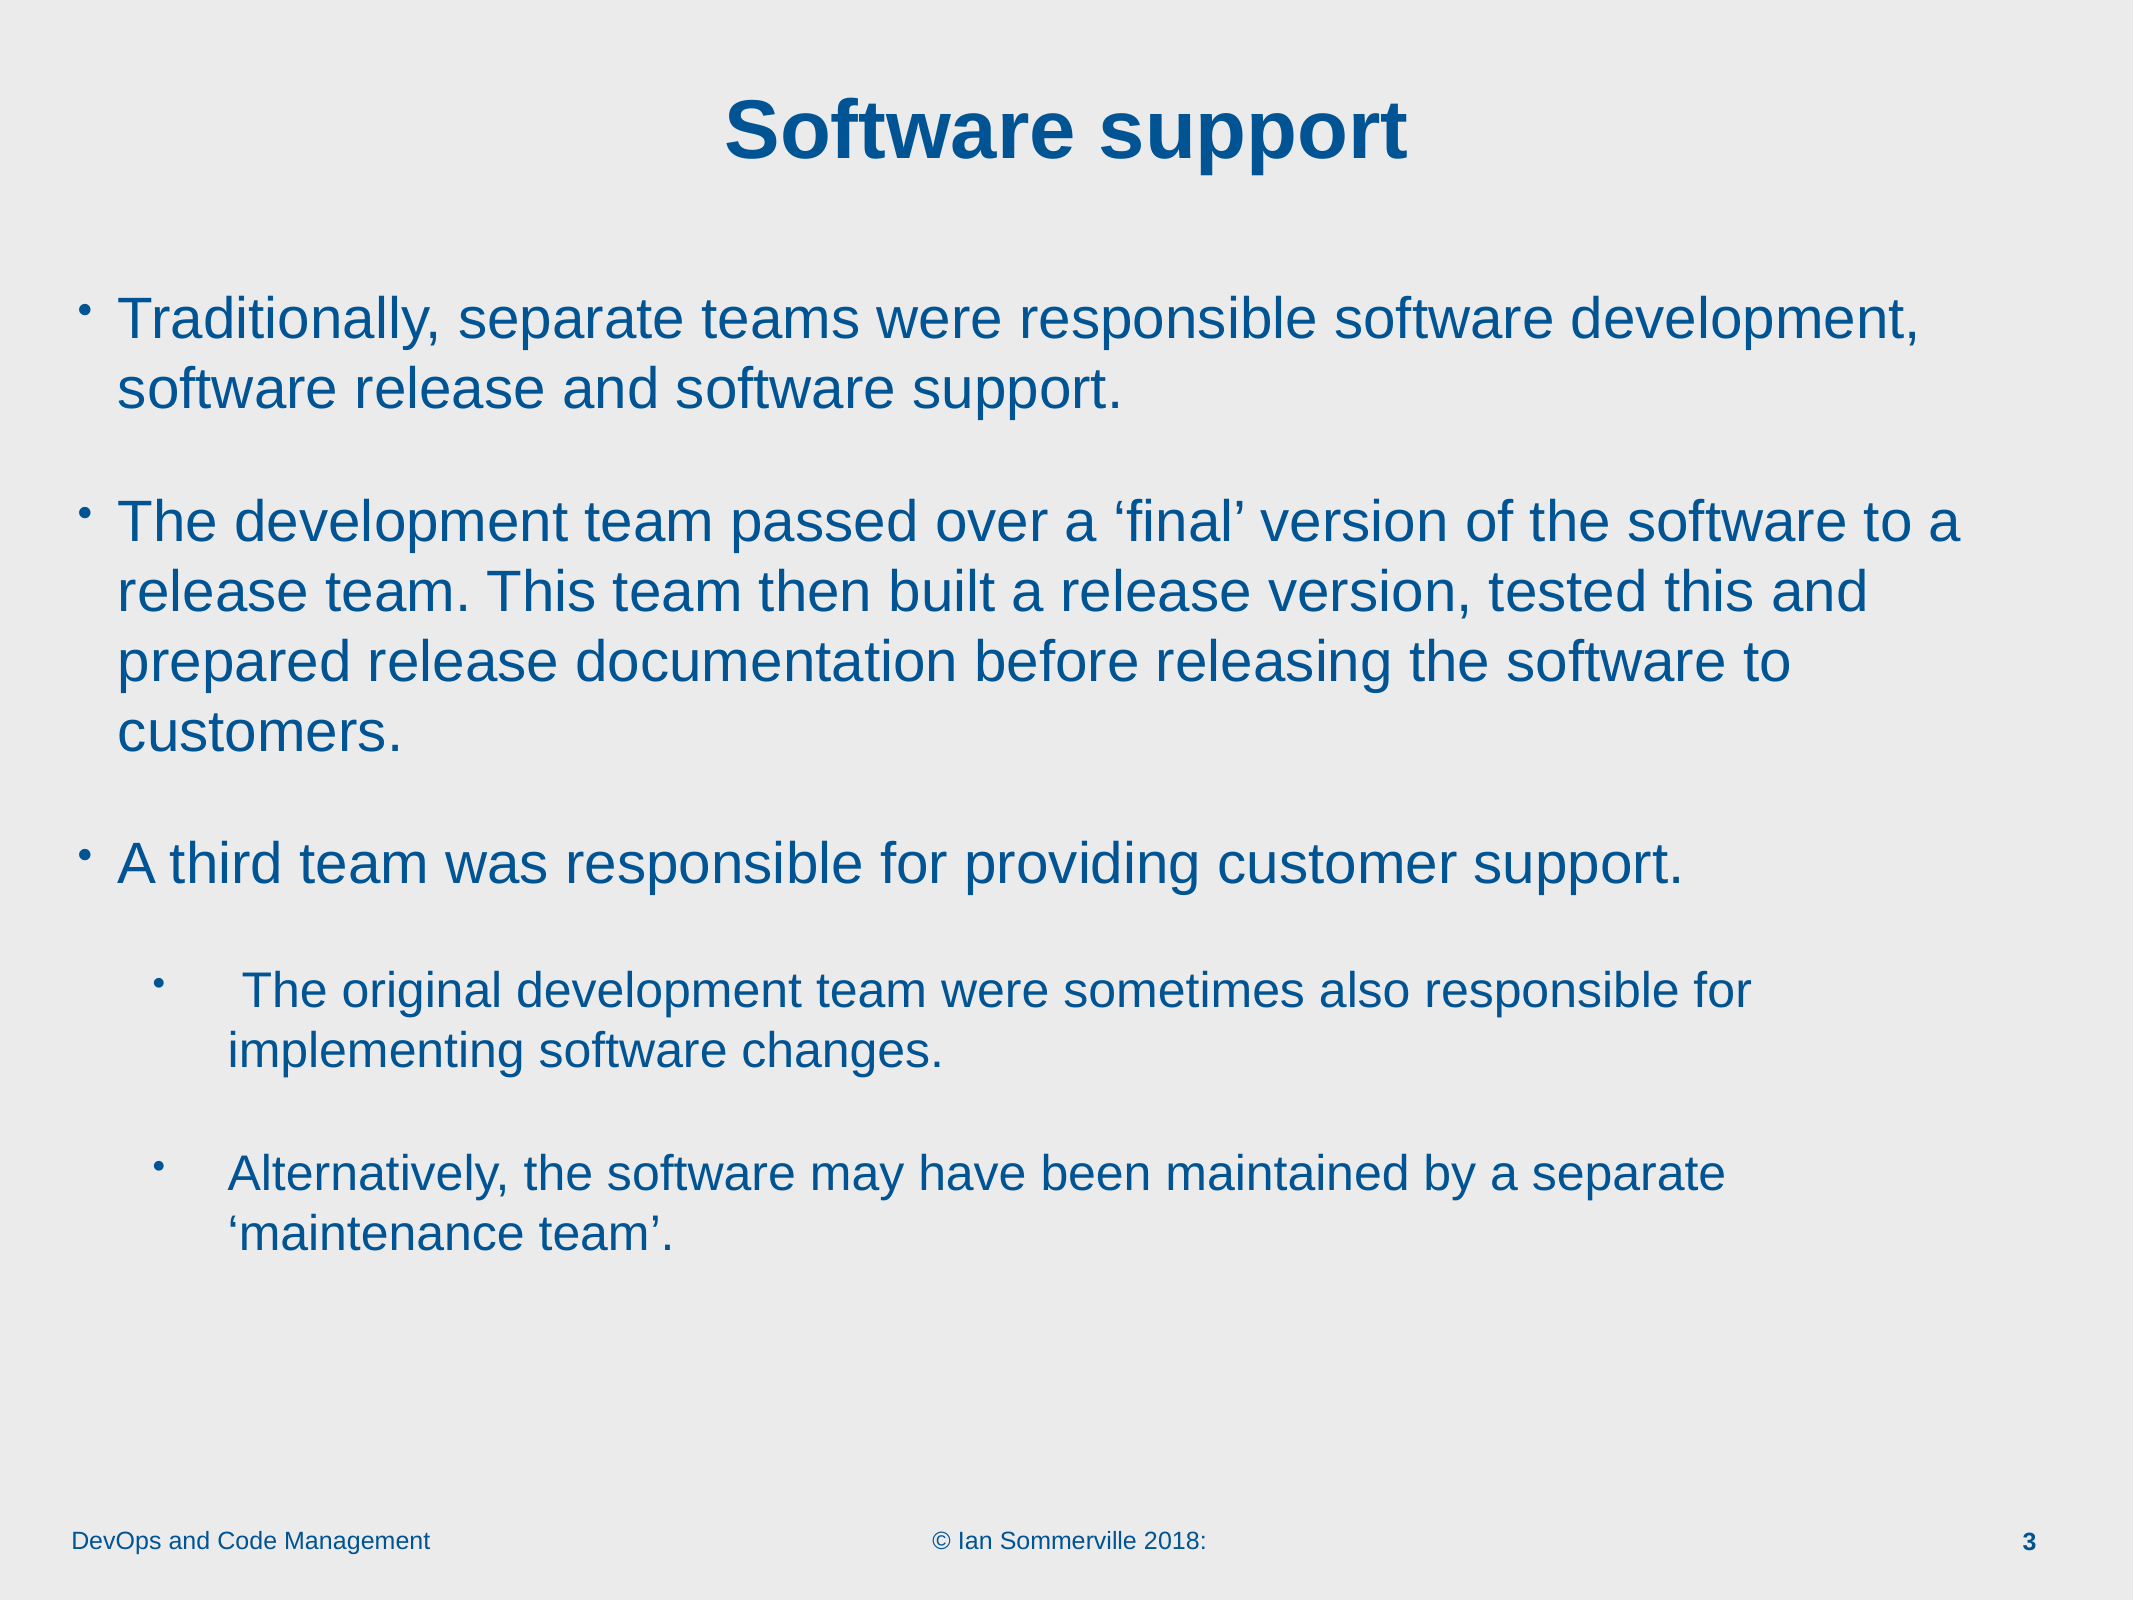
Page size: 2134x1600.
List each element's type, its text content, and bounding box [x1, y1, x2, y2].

title Software support [80, 66, 2053, 248]
slide_number 3 [2011, 1516, 2046, 1563]
list Traditionally, separate teams were responsible software development, software release and software support. The development team passed over a ‘final’ version of the software to a release team. This team then built a release version, tested this and prepared release documentation before releasing the software to customers. A third team was responsible for providing customer support. The original development team were sometimes also responsible for implementing software changes. Alternatively, the software may have been maintained by a separate ‘maintenance team’. [68, 271, 2016, 1454]
